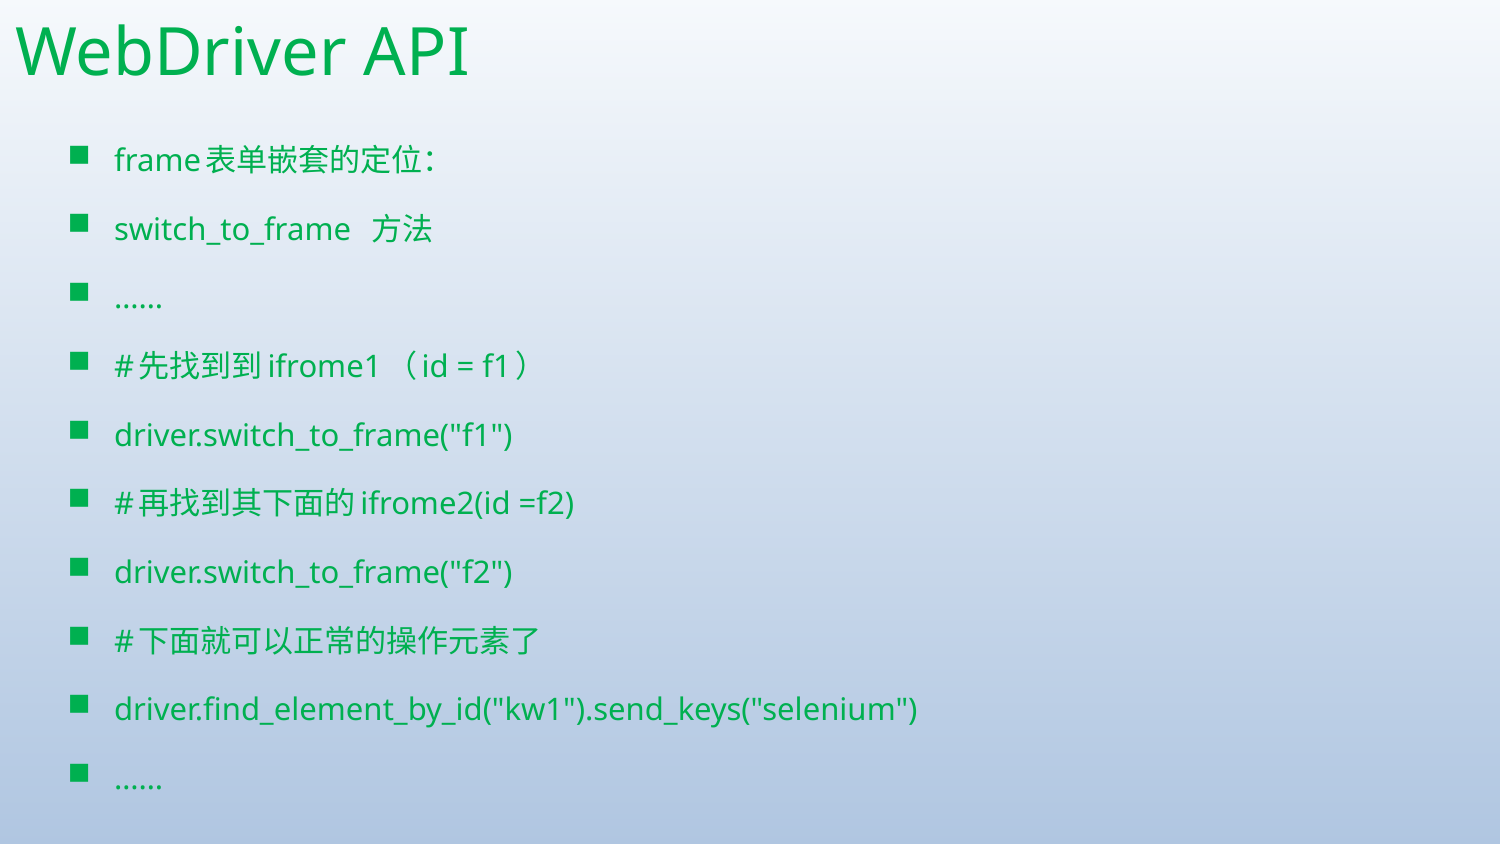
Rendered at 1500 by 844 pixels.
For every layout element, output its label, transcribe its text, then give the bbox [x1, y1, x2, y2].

title WebDriver API [0, 8, 1125, 88]
list frame表单嵌套的定位： switch_to_frame 方法 …… #先找到到ifrome1（id = f1） driver.switch_to_frame("f1") #再找到其下面的ifrome2(id =f2) driver.switch_to_frame("f2") #下面就可以正常的操作元素了 driver.find_element_by_id("kw1").send_keys("selenium") …… [46, 114, 1454, 809]
